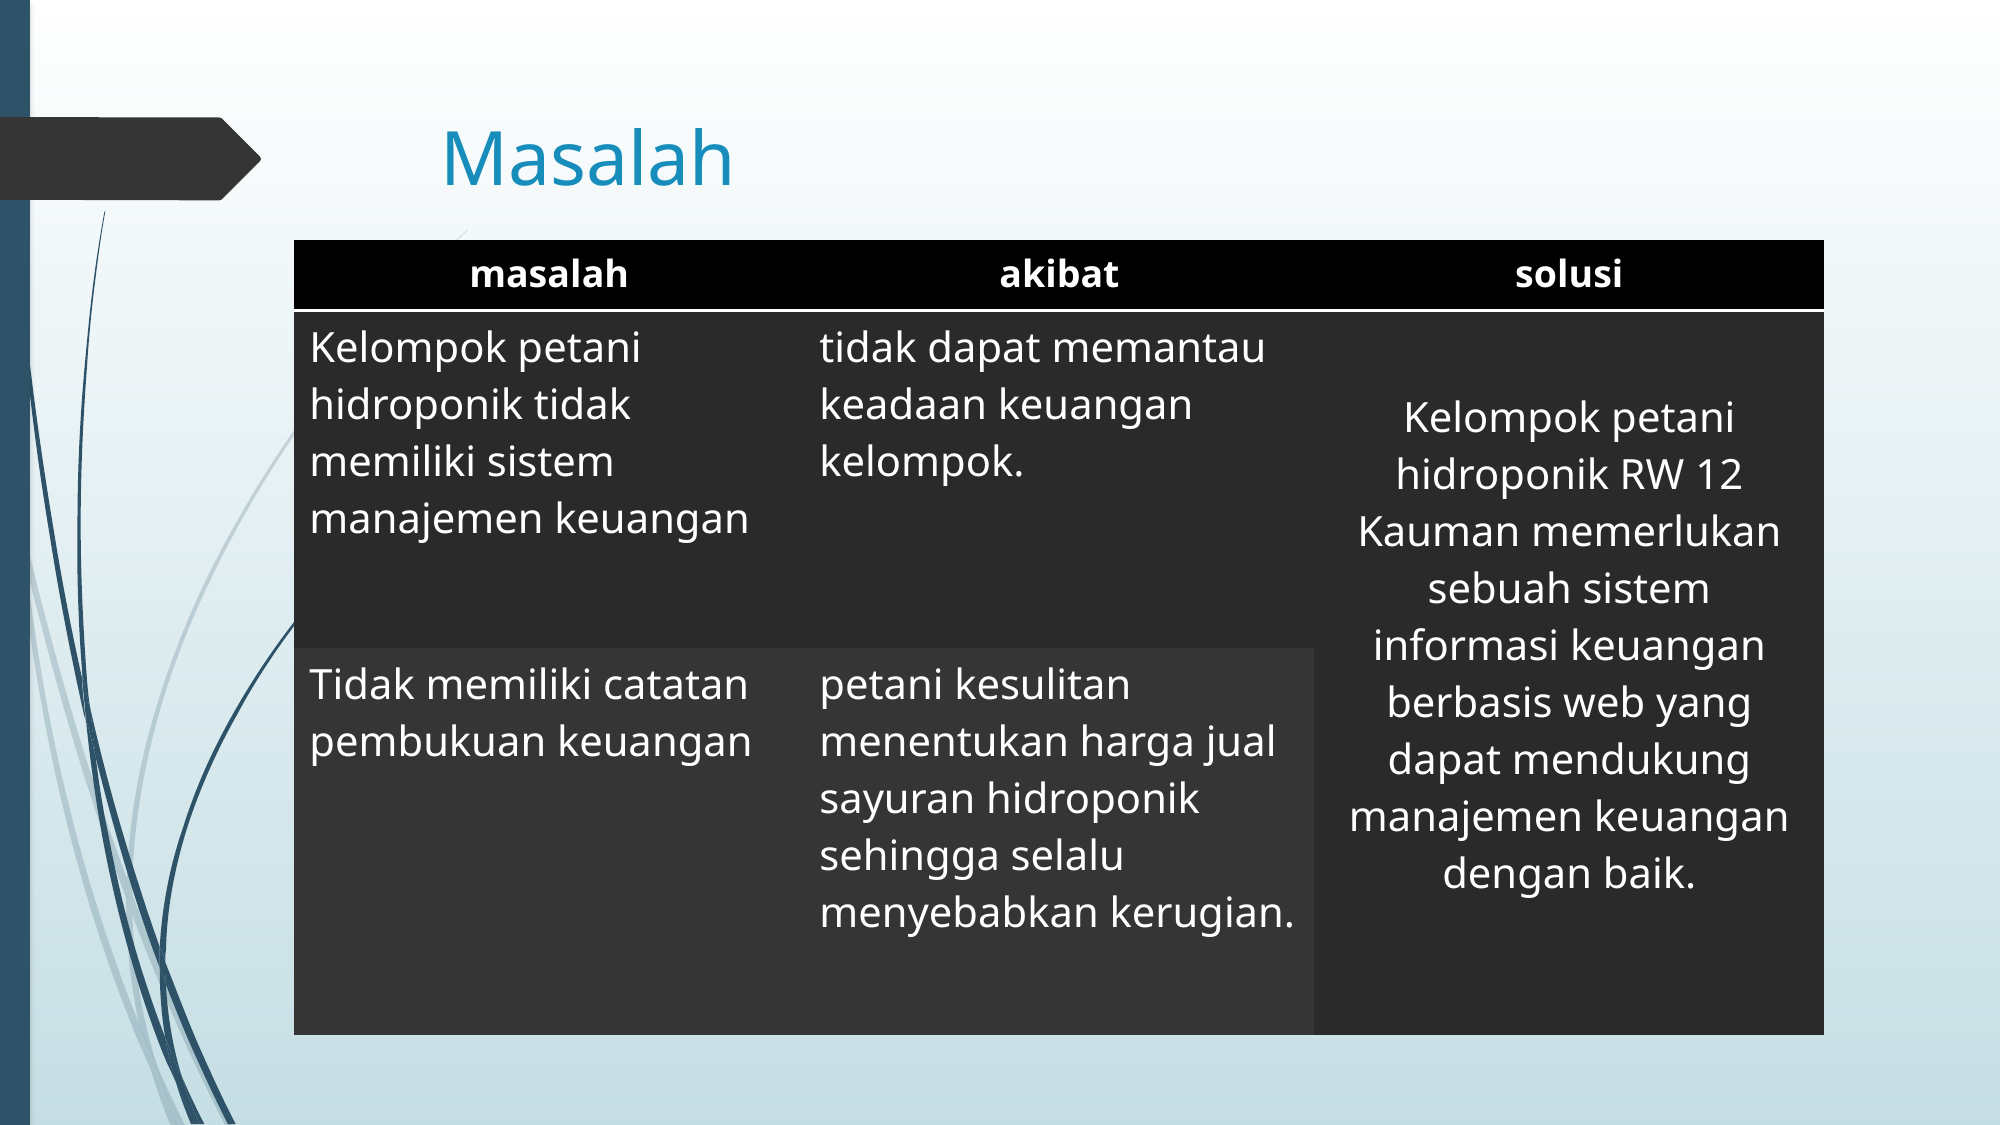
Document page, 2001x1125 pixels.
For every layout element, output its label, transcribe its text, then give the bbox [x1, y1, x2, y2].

table_cell Kelompok petani hidroponik RW 12 Kauman memerlukan sebuah sistem informasi keuangan berbasis web yang dapat mendukung manajemen keuangan dengan baik. [1314, 312, 1824, 1035]
title Masalah [425, 102, 1888, 313]
table_cell Tidak memiliki catatan pembukuan keuangan [294, 648, 804, 1035]
table_header akibat [804, 240, 1314, 309]
table_cell petani kesulitan menentukan harga jual sayuran hidroponik sehingga selalu menyebabkan kerugian. [804, 648, 1314, 1035]
table_header solusi [1314, 240, 1824, 309]
table_header masalah [294, 240, 804, 309]
table_cell Kelompok petani hidroponik tidak memiliki sistem manajemen keuangan [294, 312, 804, 648]
table_cell tidak dapat memantau keadaan keuangan kelompok. [804, 312, 1314, 648]
